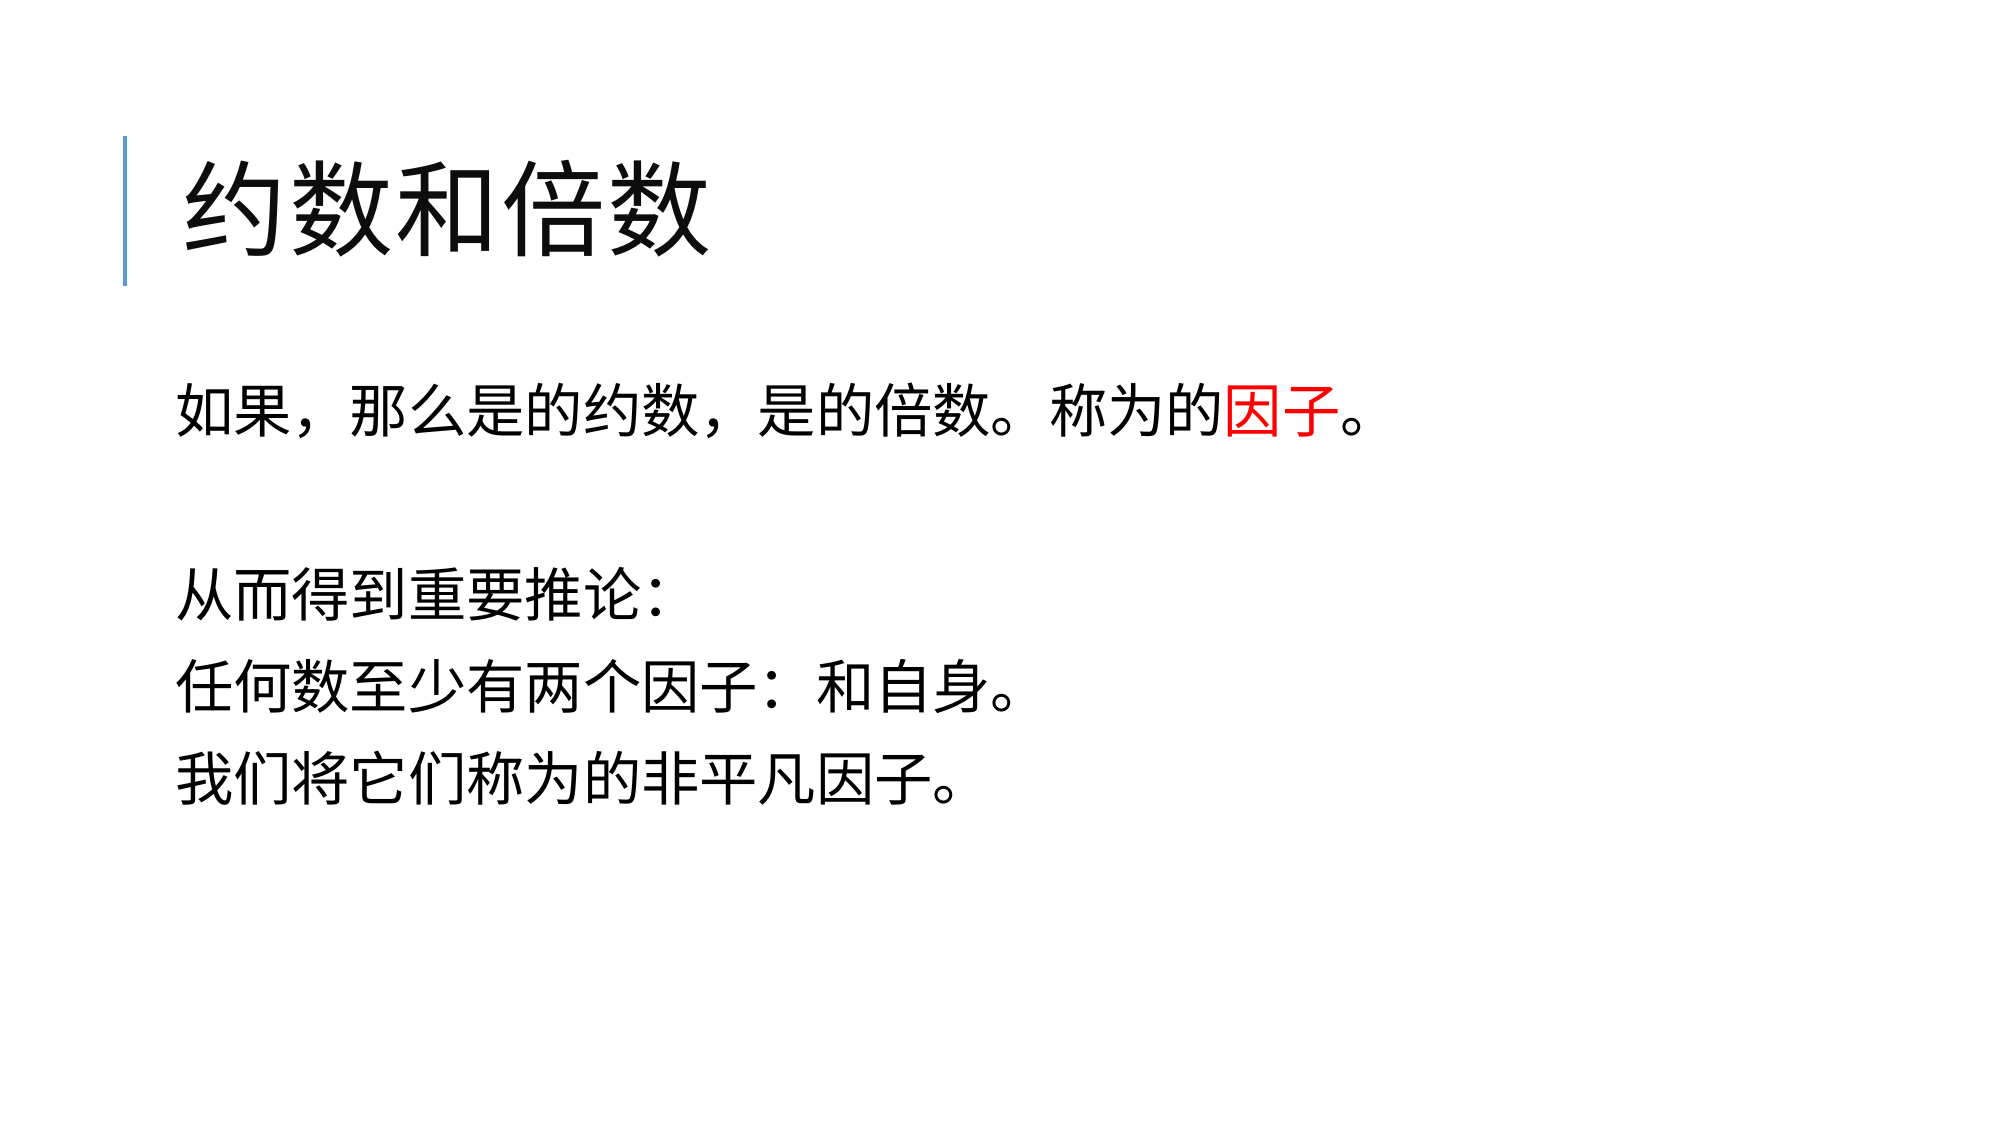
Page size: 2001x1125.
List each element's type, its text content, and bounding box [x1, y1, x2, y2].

title 约数和倍数 [168, 96, 1763, 342]
